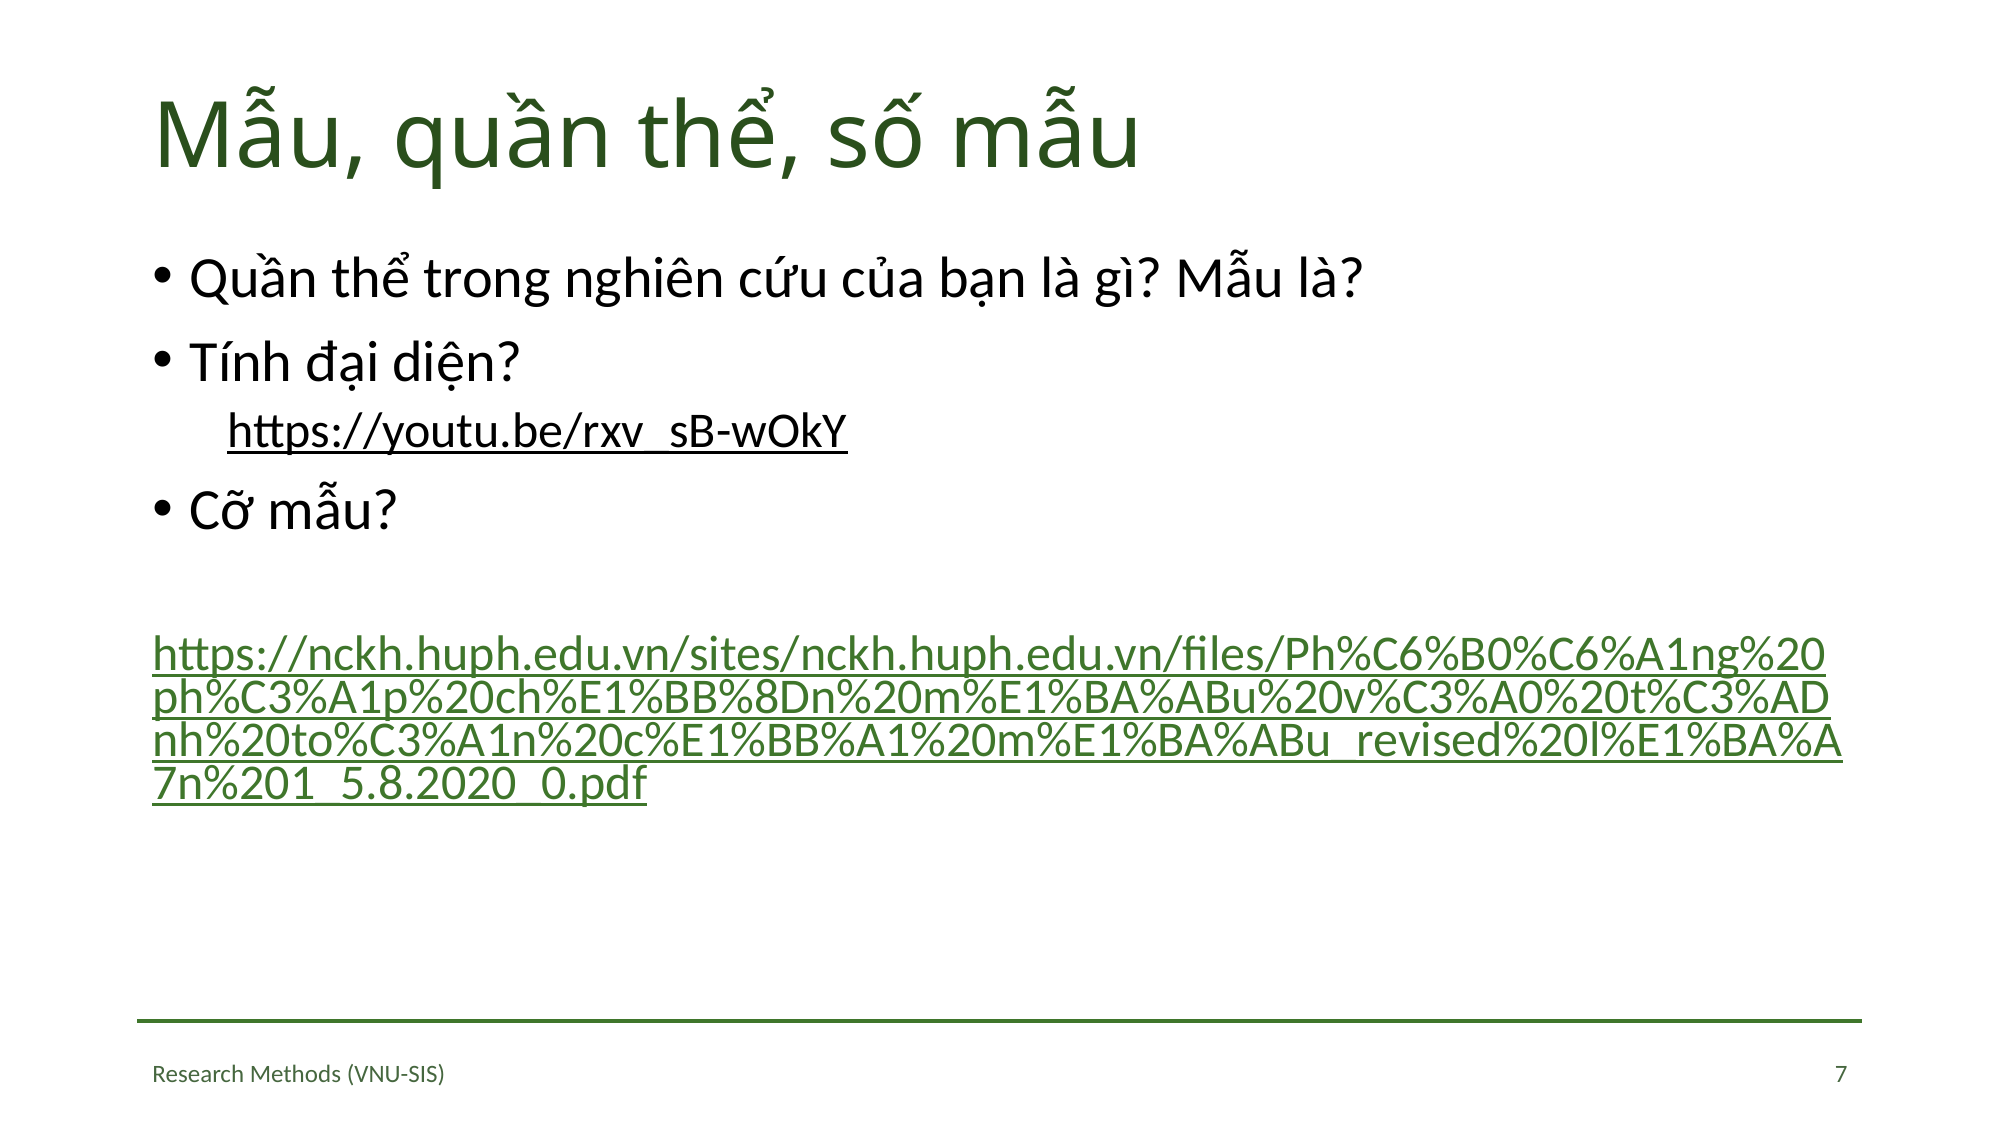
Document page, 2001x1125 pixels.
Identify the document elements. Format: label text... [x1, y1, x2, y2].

list Quần thể trong nghiên cứu của bạn là gì? Mẫu là? Tính đại diện? https://youtu.be/rxv_sB-wOkY Cỡ mẫu? https://nckh.huph.edu.vn/sites/nckh.huph.edu.vn/files/Ph%C6%B0%C6%A1ng%20ph%C3%A1p%20ch%E1%BB%8Dn%20m%E1%BA%ABu%20v%C3%A0%20t%C3%ADnh%20to%C3%A1n%20c%E1%BB%A1%20m%E1%BA%ABu_revised%20l%E1%BA%A7n%201_5.8.2020_0.pdf [137, 239, 1863, 1014]
footer Research Methods (VNU-SIS) [137, 1042, 514, 1103]
slide_number 7 [1412, 1042, 1863, 1103]
title Mẫu, quần thể, số mẫu [137, 59, 1863, 216]
